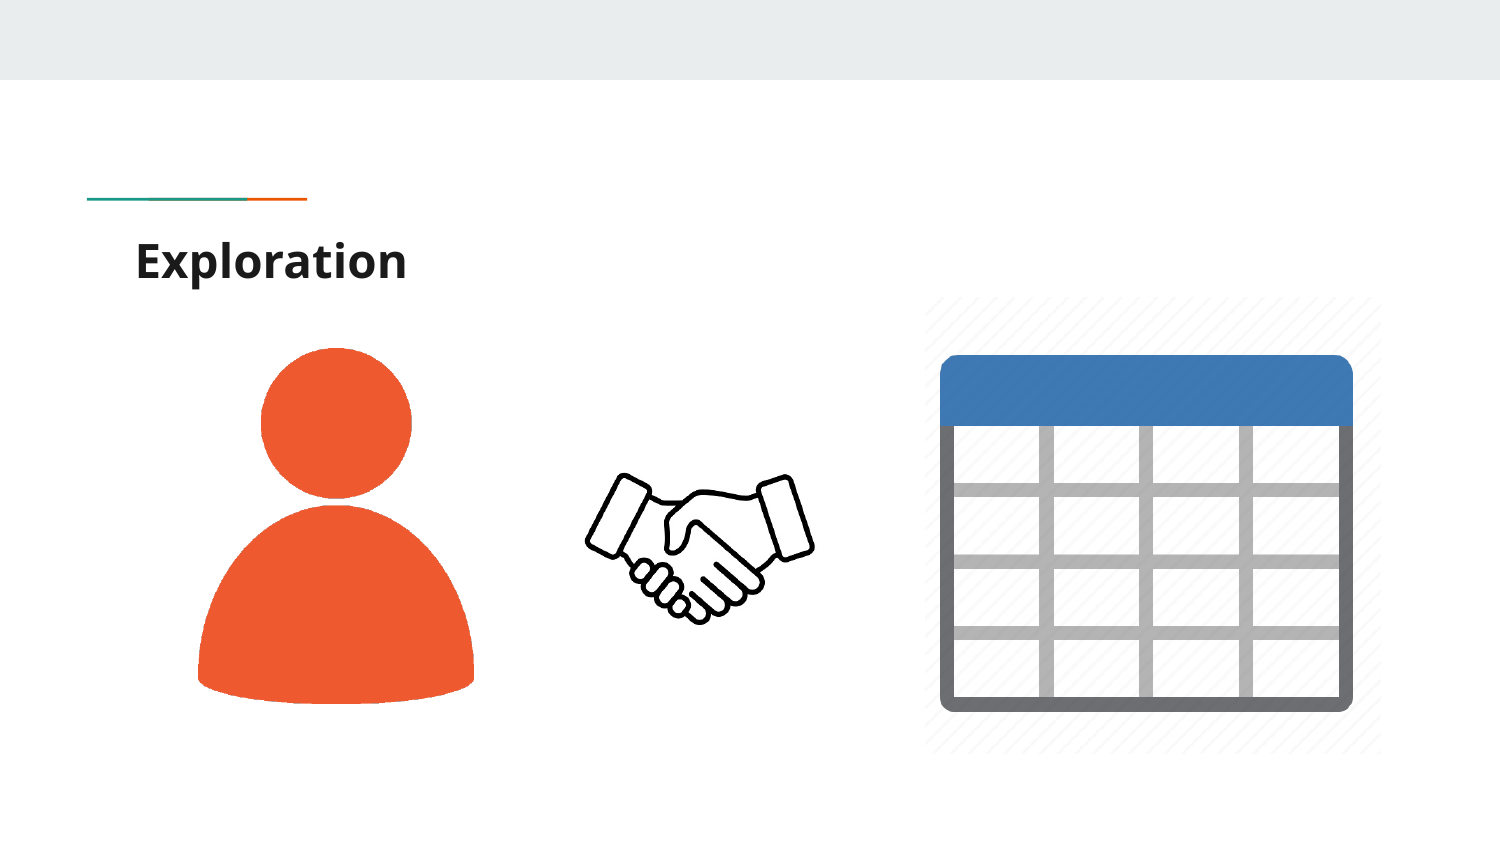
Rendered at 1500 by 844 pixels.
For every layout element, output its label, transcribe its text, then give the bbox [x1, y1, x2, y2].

picture [925, 297, 1382, 754]
title Exploration [119, 216, 1381, 305]
picture [197, 347, 475, 704]
picture [567, 410, 833, 676]
